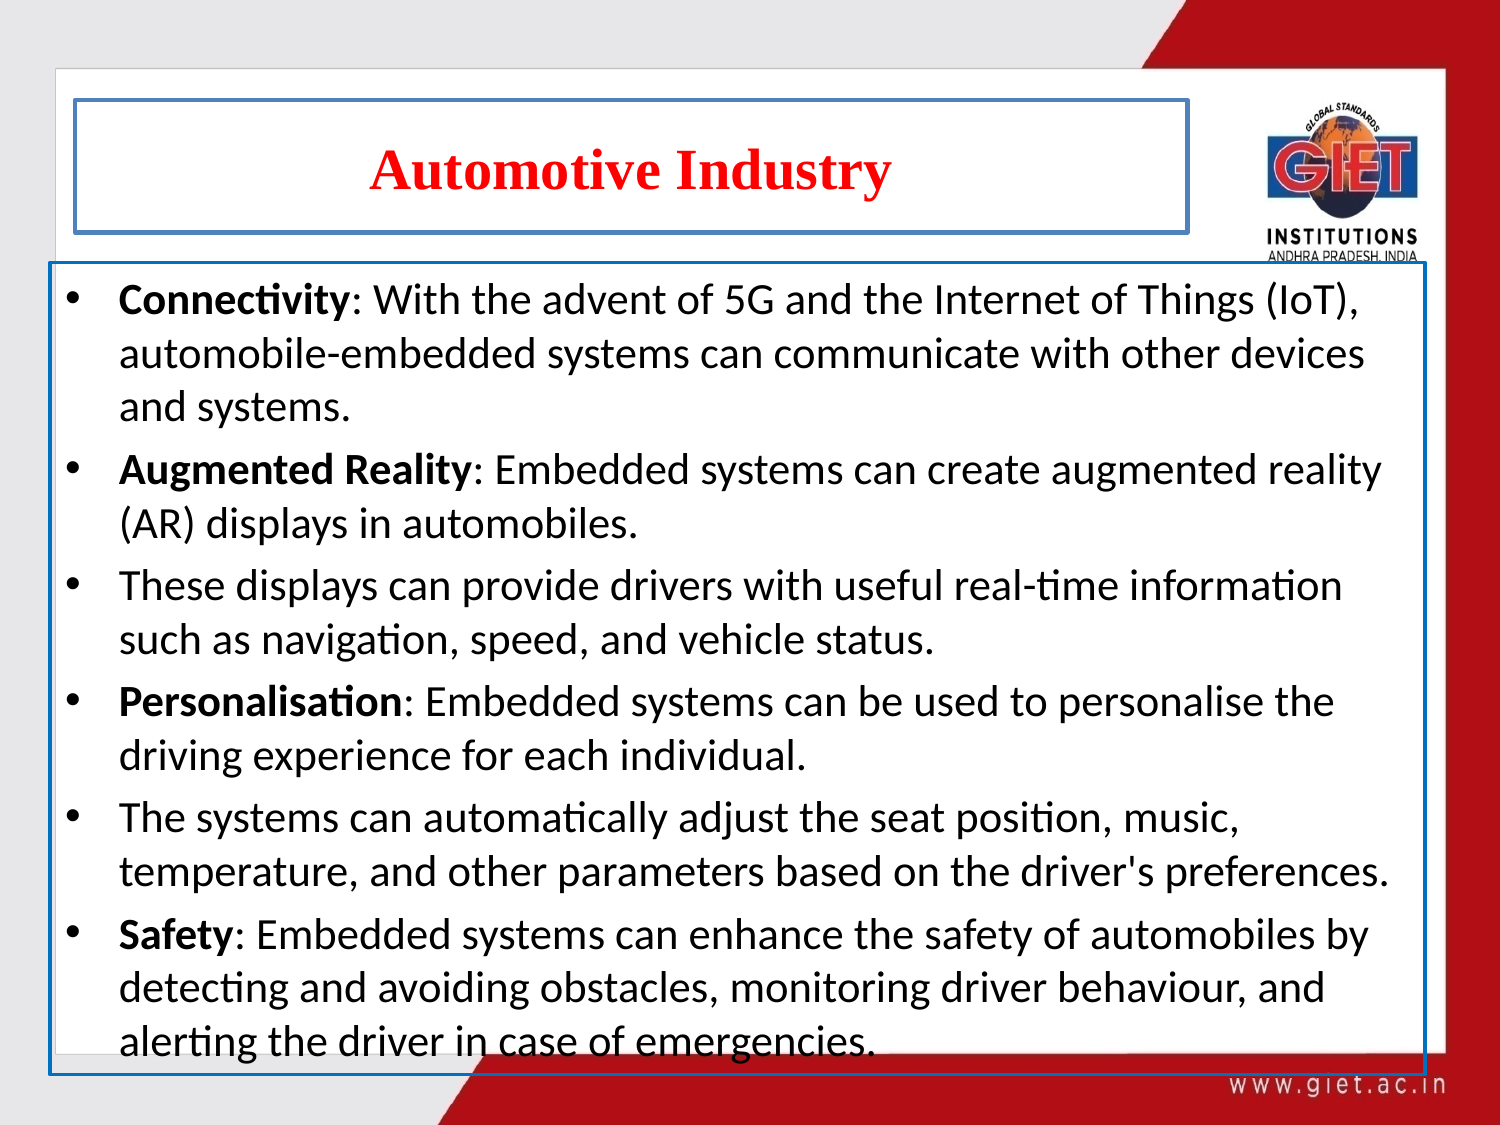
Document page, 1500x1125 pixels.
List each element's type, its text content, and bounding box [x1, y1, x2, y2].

picture [0, 0, 1500, 1125]
list Connectivity: With the advent of 5G and the Internet of Things (IoT), automobile-embedded systems can communicate with other devices and systems. Augmented Reality: Embedded systems can create augmented reality (AR) displays in automobiles. These displays can provide drivers with useful real-time information such as navigation, speed, and vehicle status. Personalisation: Embedded systems can be used to personalise the driving experience for each individual. The systems can automatically adjust the seat position, music, temperature, and other parameters based on the driver's preferences. Safety: Embedded systems can enhance the safety of automobiles by detecting and avoiding obstacles, monitoring driver behaviour, and alerting the driver in case of emergencies. [50, 262, 1425, 1075]
title Automotive Industry [73, 98, 1190, 235]
